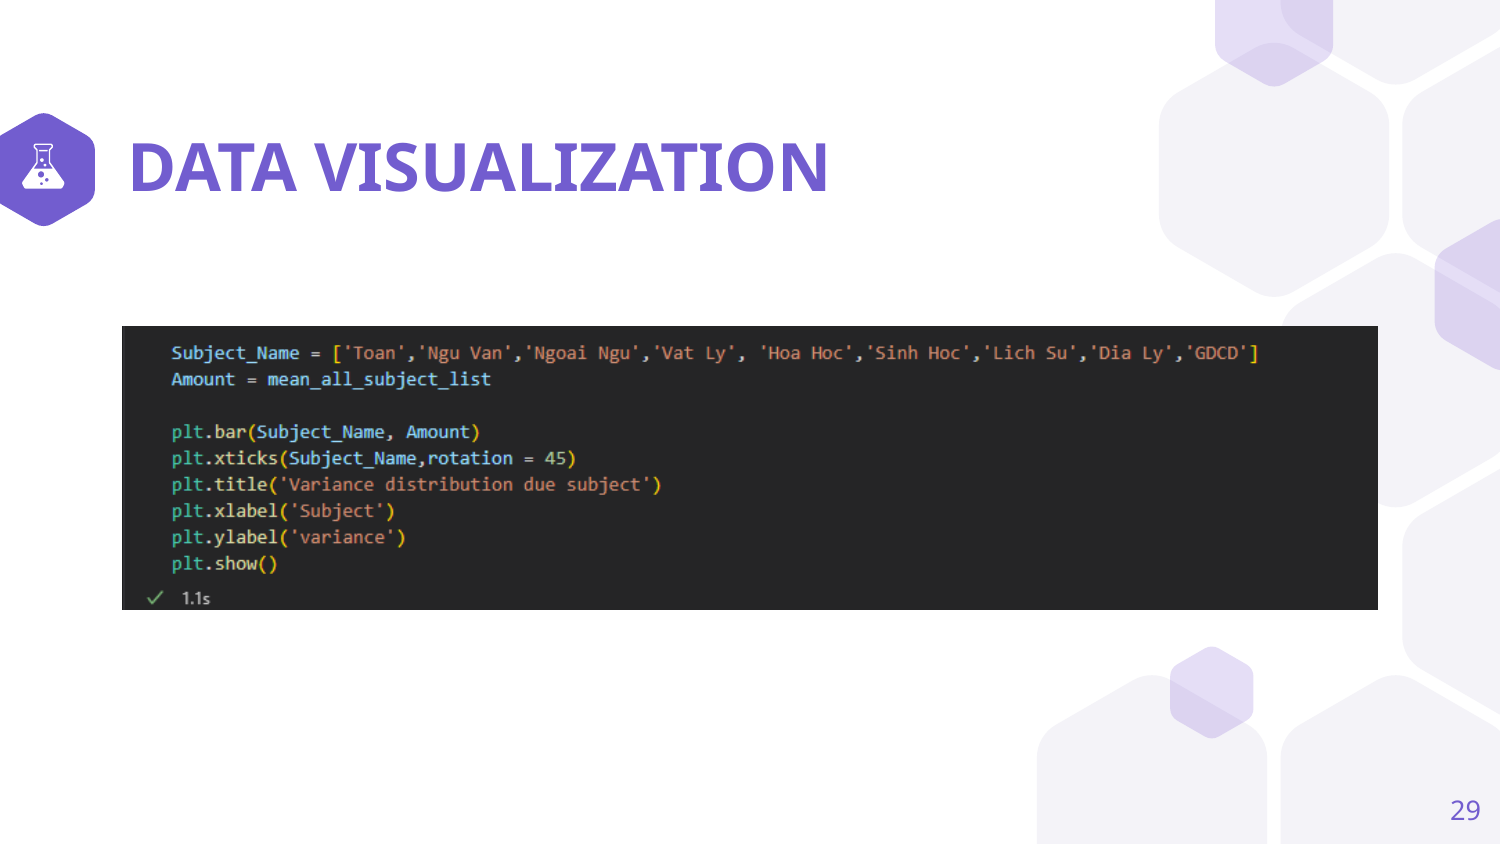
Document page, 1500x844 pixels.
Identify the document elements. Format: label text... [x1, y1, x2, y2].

picture [122, 326, 1378, 611]
slide_number ‹#› [1391, 779, 1482, 844]
title DATA VISUALIZATION [127, 137, 1114, 203]
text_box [21, 143, 65, 190]
